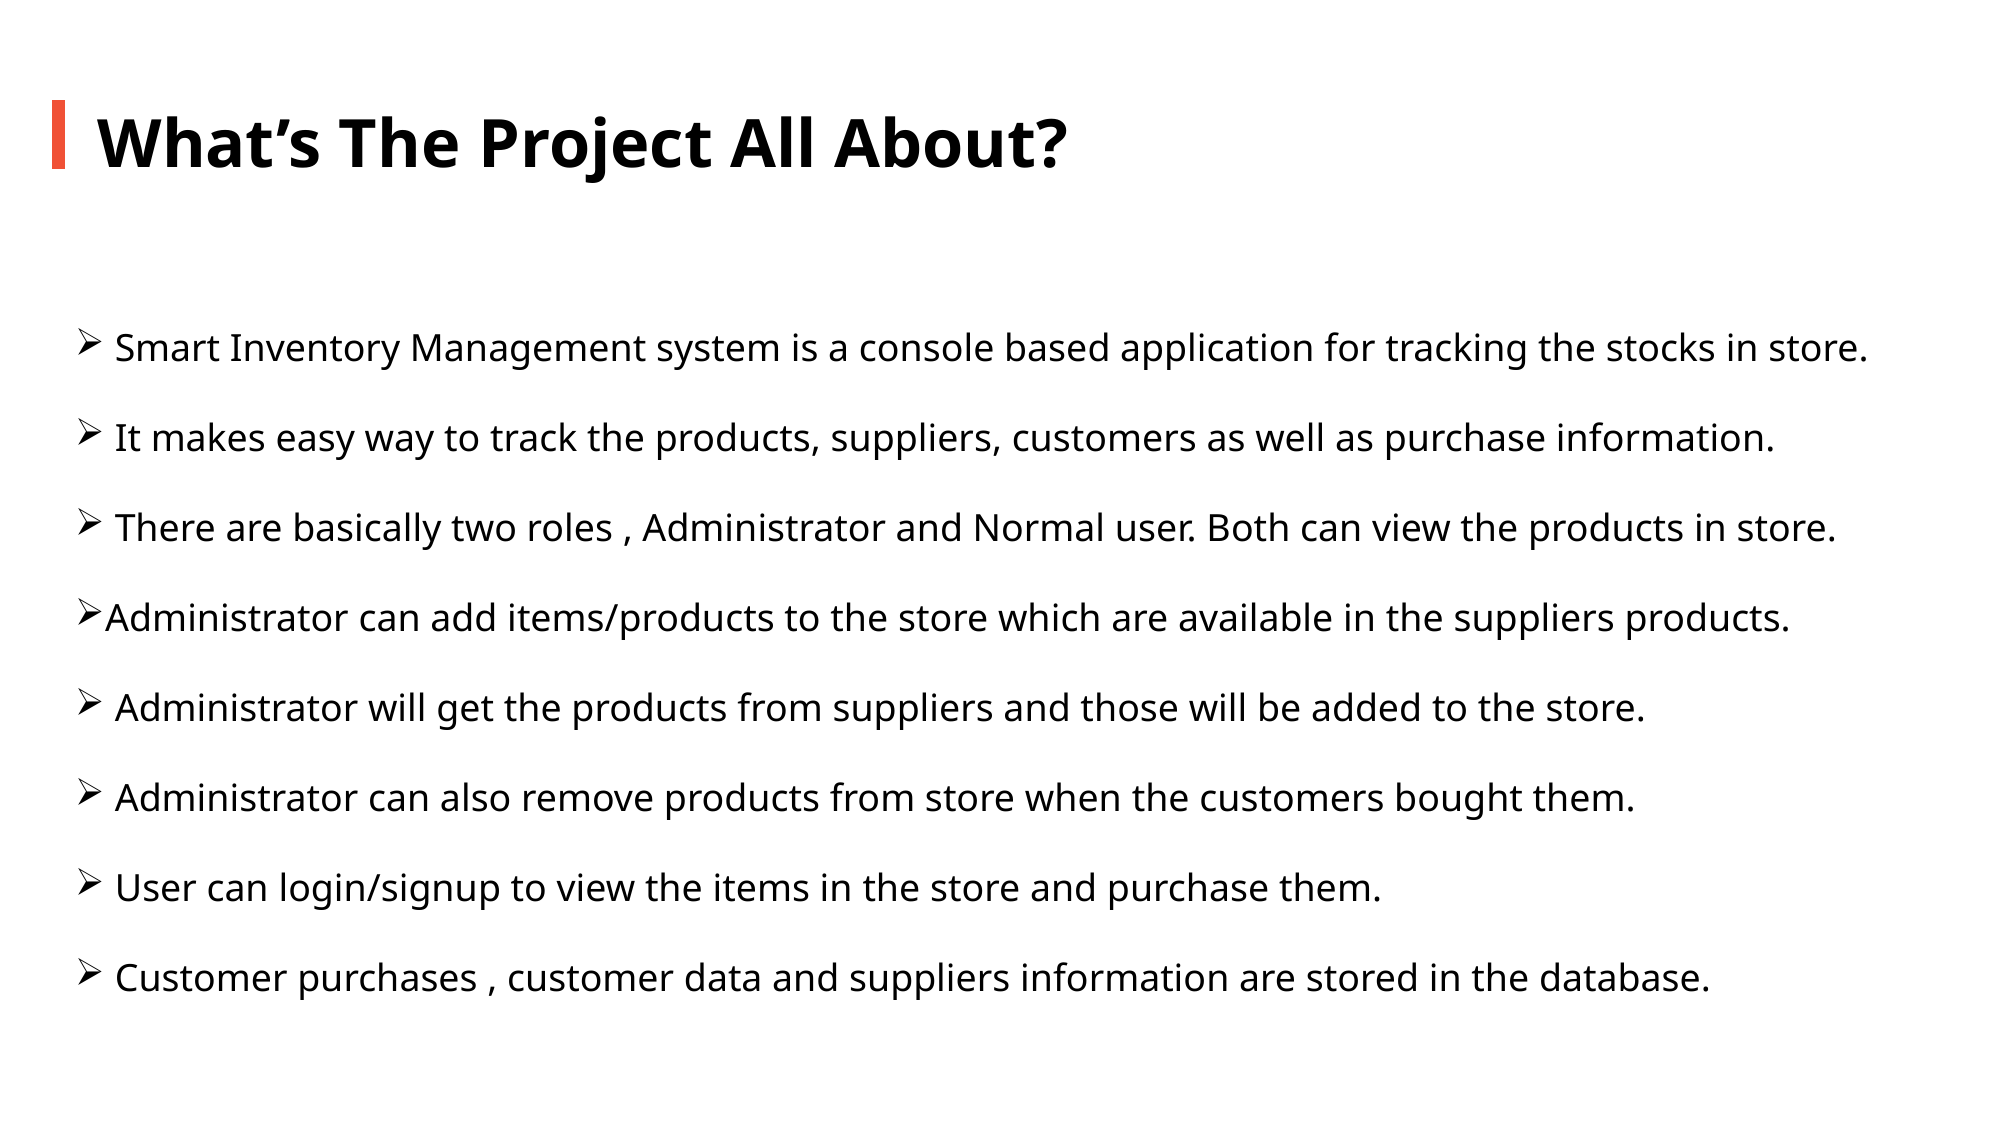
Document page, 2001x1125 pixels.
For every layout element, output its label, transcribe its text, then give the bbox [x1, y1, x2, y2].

text_box Smart Inventory Management system is a console based application for tracking the stocks in store. It makes easy way to track the products, suppliers, customers as well as purchase information. There are basically two roles , Administrator and Normal user. Both can view the products in store. Administrator can add items/products to the store which are available in the suppliers products. Administrator will get the products from suppliers and those will be added to the store. Administrator can also remove products from store when the customers bought them. User can login/signup to view the items in the store and purchase them. Customer purchases , customer data and suppliers information are stored in the database. [60, 271, 1925, 1007]
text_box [51, 93, 1086, 190]
